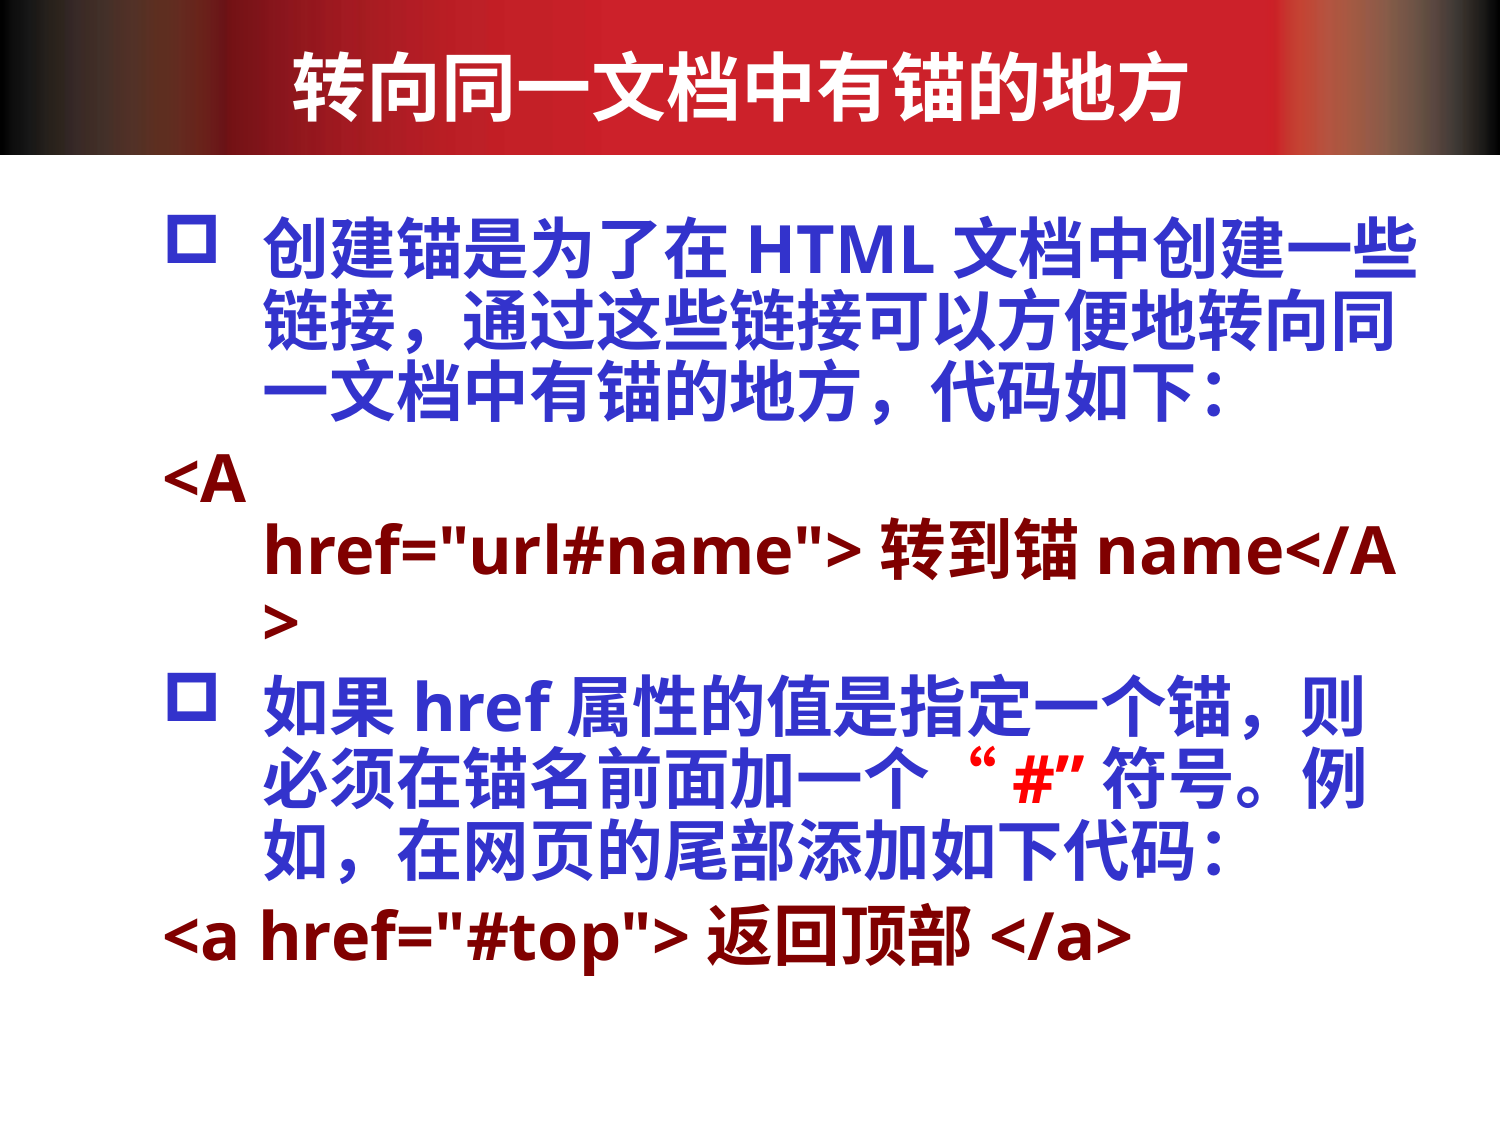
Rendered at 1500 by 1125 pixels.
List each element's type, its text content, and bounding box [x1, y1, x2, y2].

title 转向同一文档中有锚的地方 [62, 21, 1438, 150]
picture [0, 0, 1500, 155]
list 创建锚是为了在HTML文档中创建一些链接，通过这些链接可以方便地转向同一文档中有锚的地方，代码如下： <A href="url#name">转到锚name</A> 如果href属性的值是指定一个锚，则必须在锚名前面加一个“#”符号。例如，在网页的尾部添加如下代码： <a href="#top">返回顶部</a> [147, 208, 1436, 350]
text_box [726, 527, 778, 567]
list 创建锚是为了在HTML文档中创建一些链接，通过这些链接可以方便地转向同一文档中有锚的地方，代码如下： <A href="url#name">转到锚name</A> 如果href属性的值是指定一个锚，则必须在锚名前面加一个“#”符号。例如，在网页的尾部添加如下代码： <a href="#top">返回顶部</a> [147, 351, 1436, 962]
